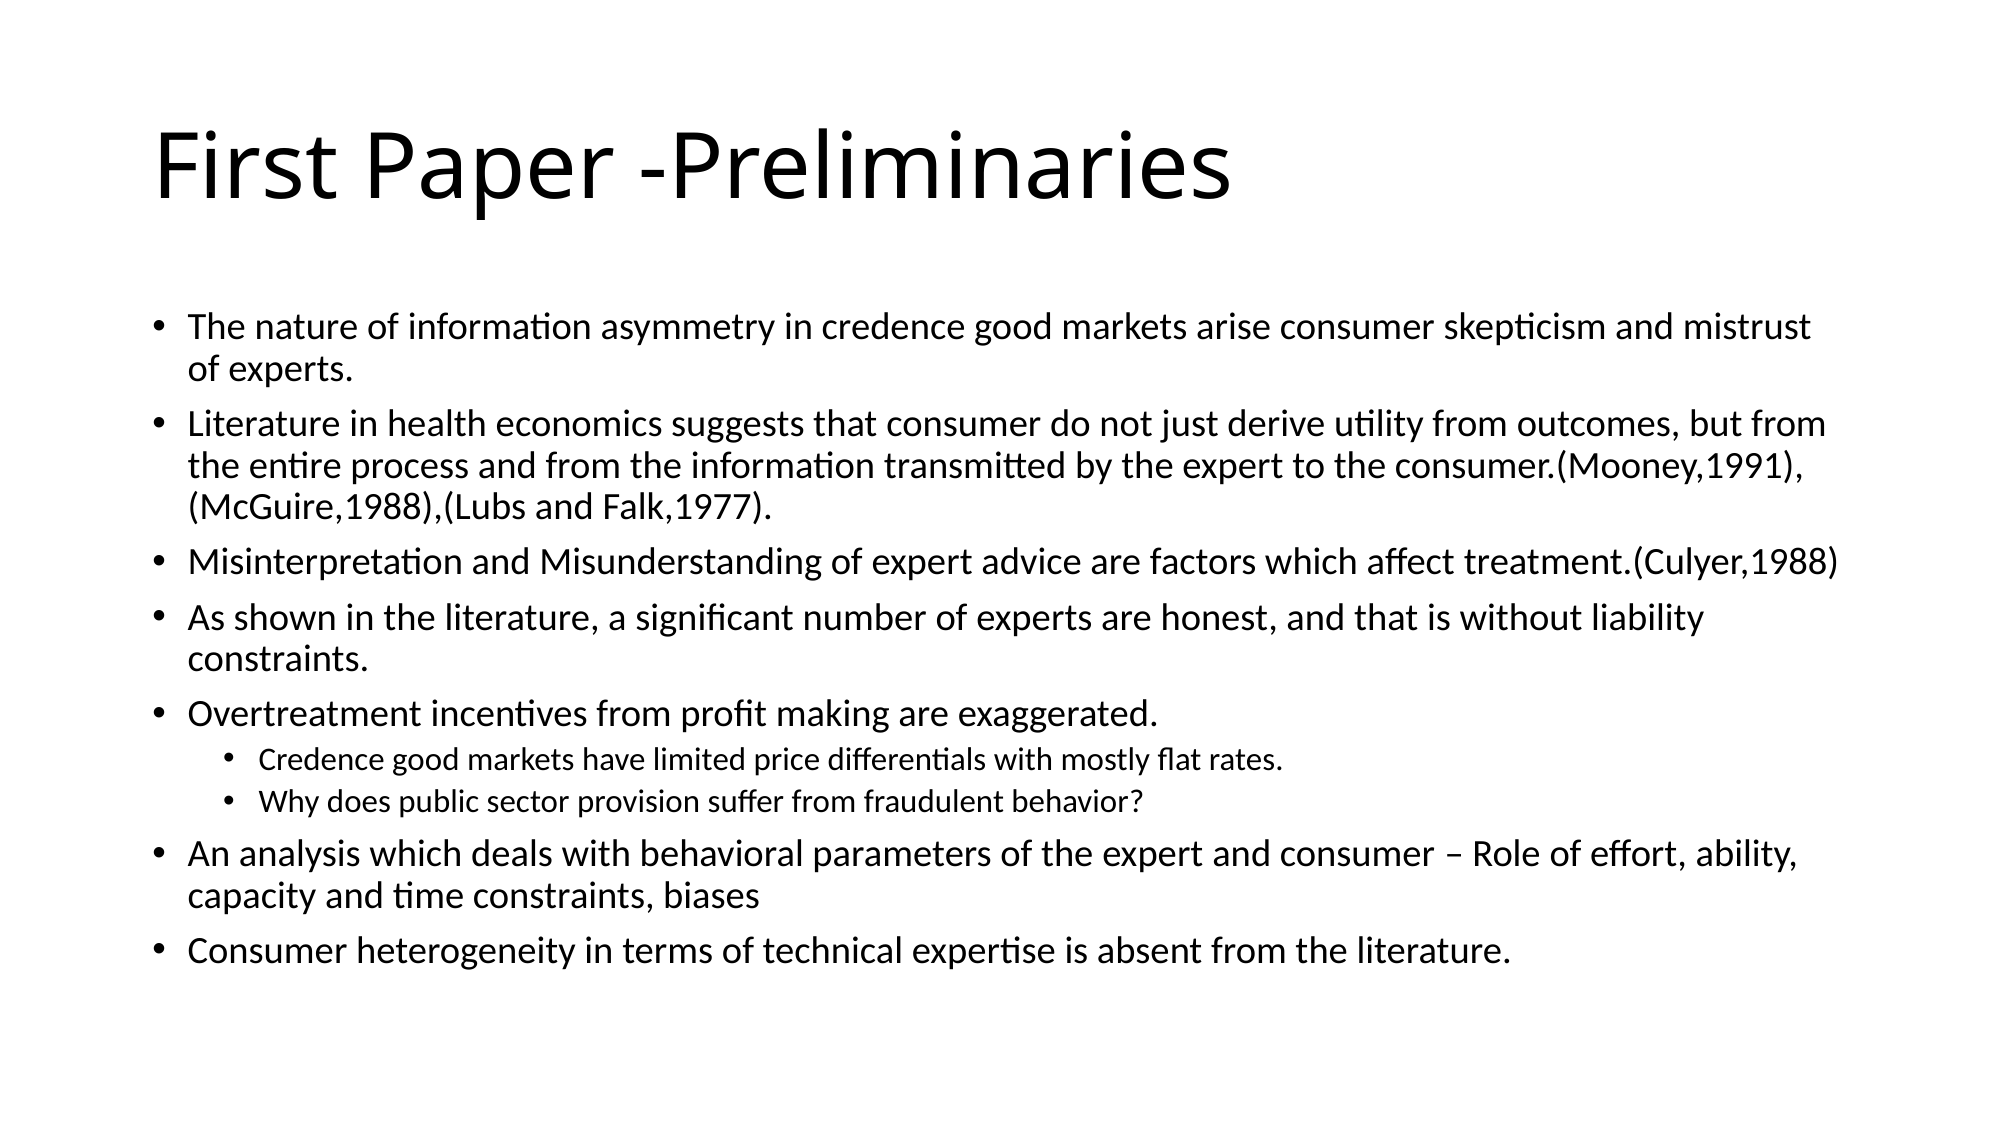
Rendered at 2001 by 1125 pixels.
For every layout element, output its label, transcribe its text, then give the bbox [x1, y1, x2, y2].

title First Paper -Preliminaries [137, 59, 1863, 278]
list The nature of information asymmetry in credence good markets arise consumer skepticism and mistrust of experts. Literature in health economics suggests that consumer do not just derive utility from outcomes, but from the entire process and from the information transmitted by the expert to the consumer.(Mooney,1991),(McGuire,1988),(Lubs and Falk,1977). Misinterpretation and Misunderstanding of expert advice are factors which affect treatment.(Culyer,1988) As shown in the literature, a significant number of experts are honest, and that is without liability constraints. Overtreatment incentives from profit making are exaggerated. Credence good markets have limited price differentials with mostly flat rates. Why does public sector provision suffer from fraudulent behavior? An analysis which deals with behavioral parameters of the expert and consumer – Role of effort, ability, capacity and time constraints, biases Consumer heterogeneity in terms of technical expertise is absent from the literature. [137, 299, 1863, 1014]
